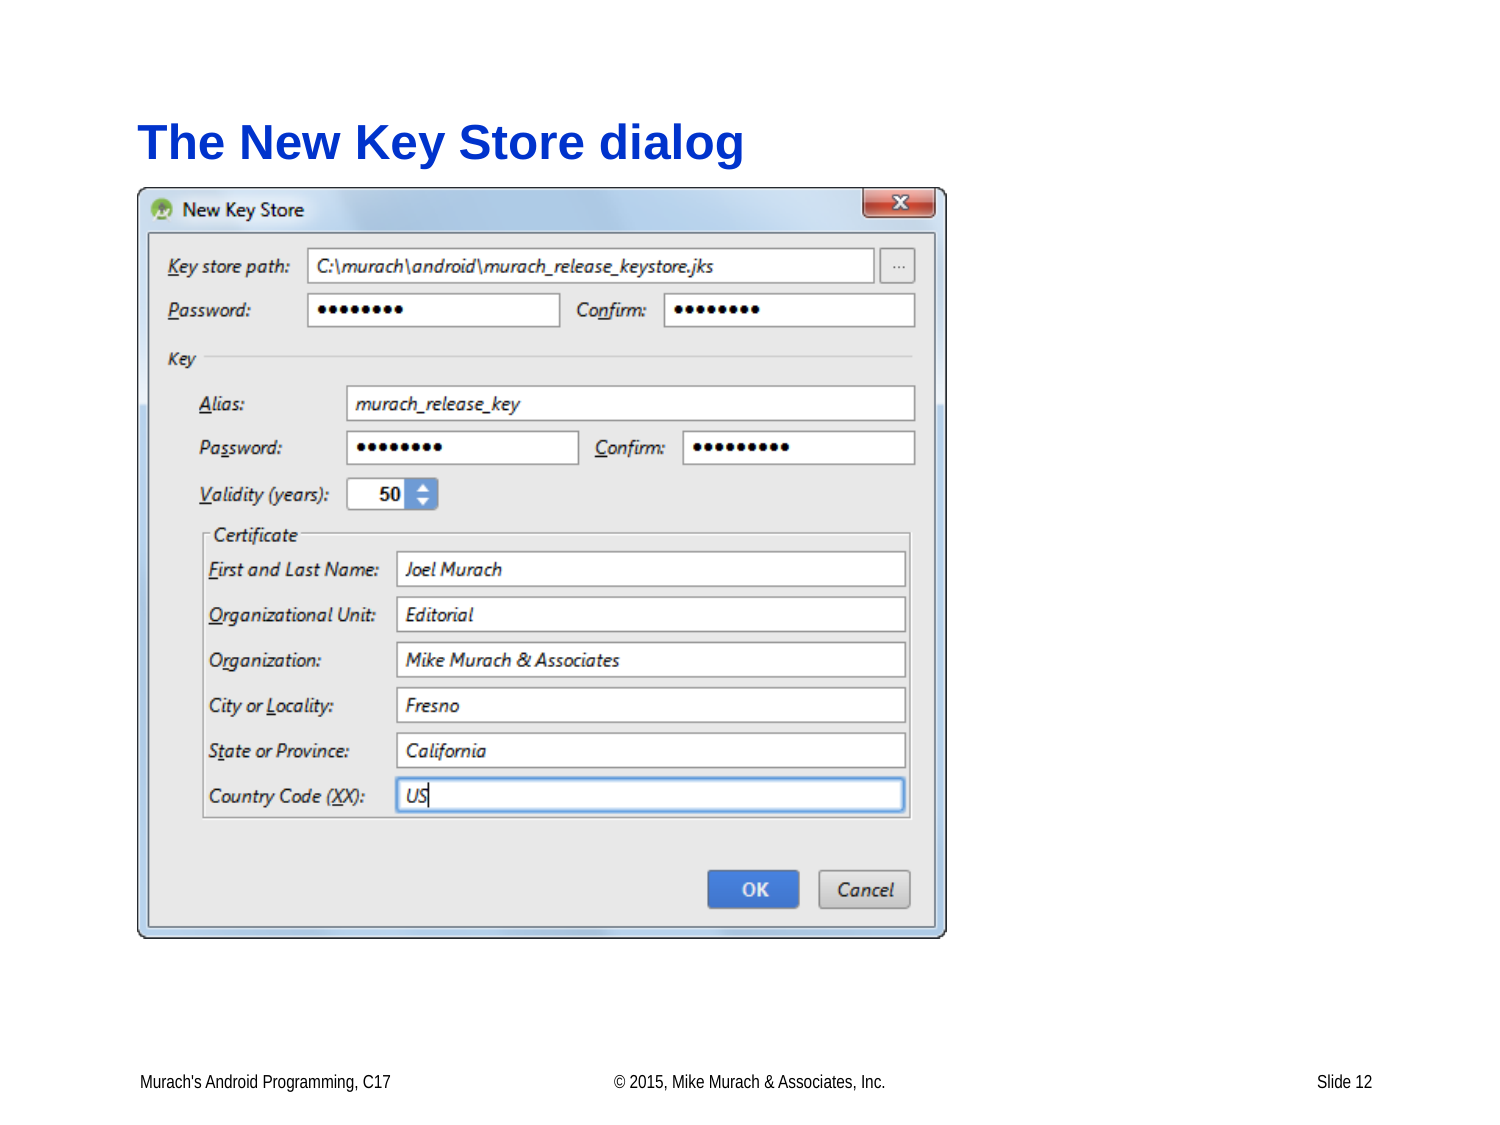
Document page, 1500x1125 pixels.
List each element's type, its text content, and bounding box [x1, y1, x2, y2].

slide_number Murach's Android Programming, C17 [125, 1025, 450, 1100]
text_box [137, 113, 1269, 188]
picture [137, 187, 948, 940]
footer © 2015, Mike Murach & Associates, Inc. [474, 1025, 1025, 1100]
slide_number Slide 12 [1074, 1025, 1388, 1100]
